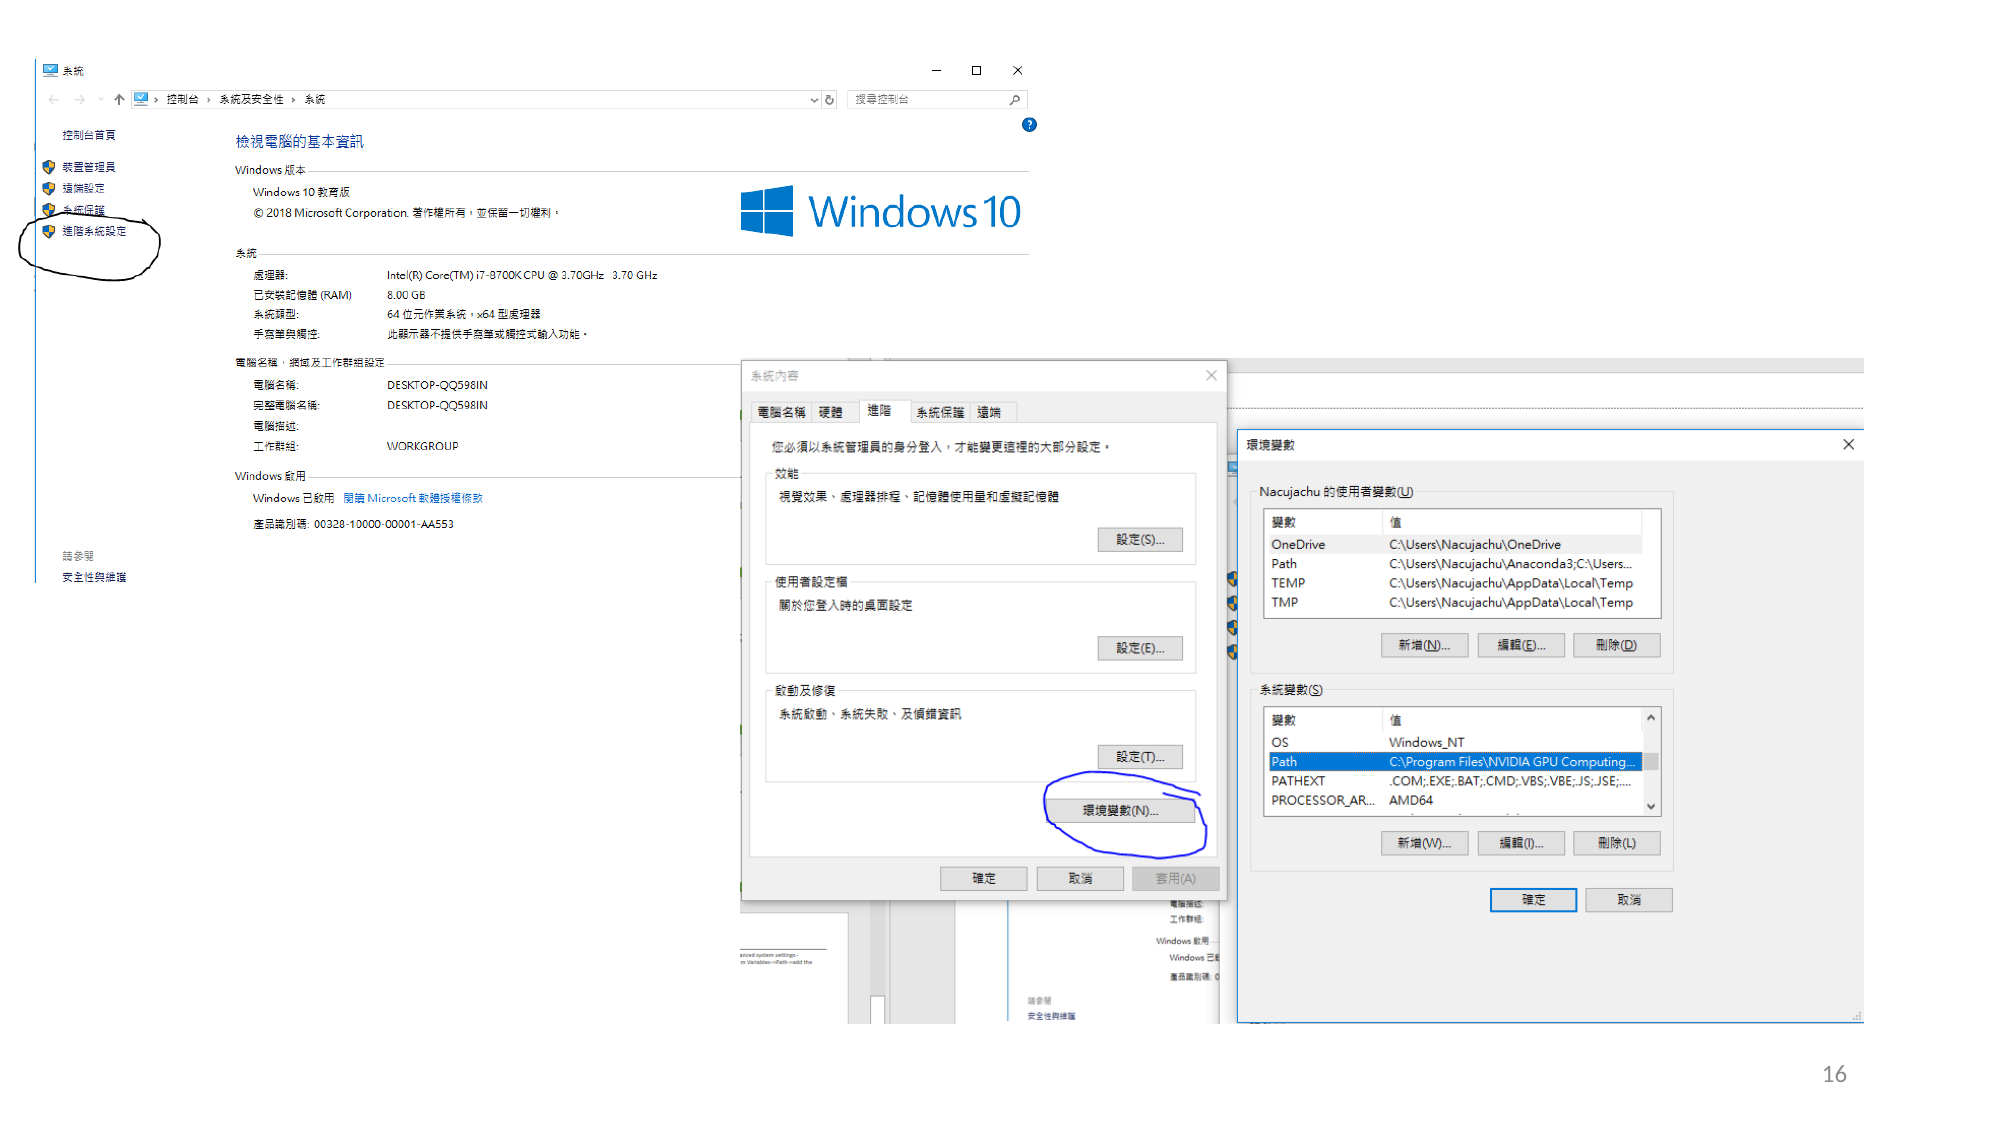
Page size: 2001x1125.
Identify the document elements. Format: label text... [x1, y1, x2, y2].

slide_number 16 [1412, 1042, 1863, 1103]
picture [740, 358, 1864, 1024]
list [18, 59, 1038, 583]
